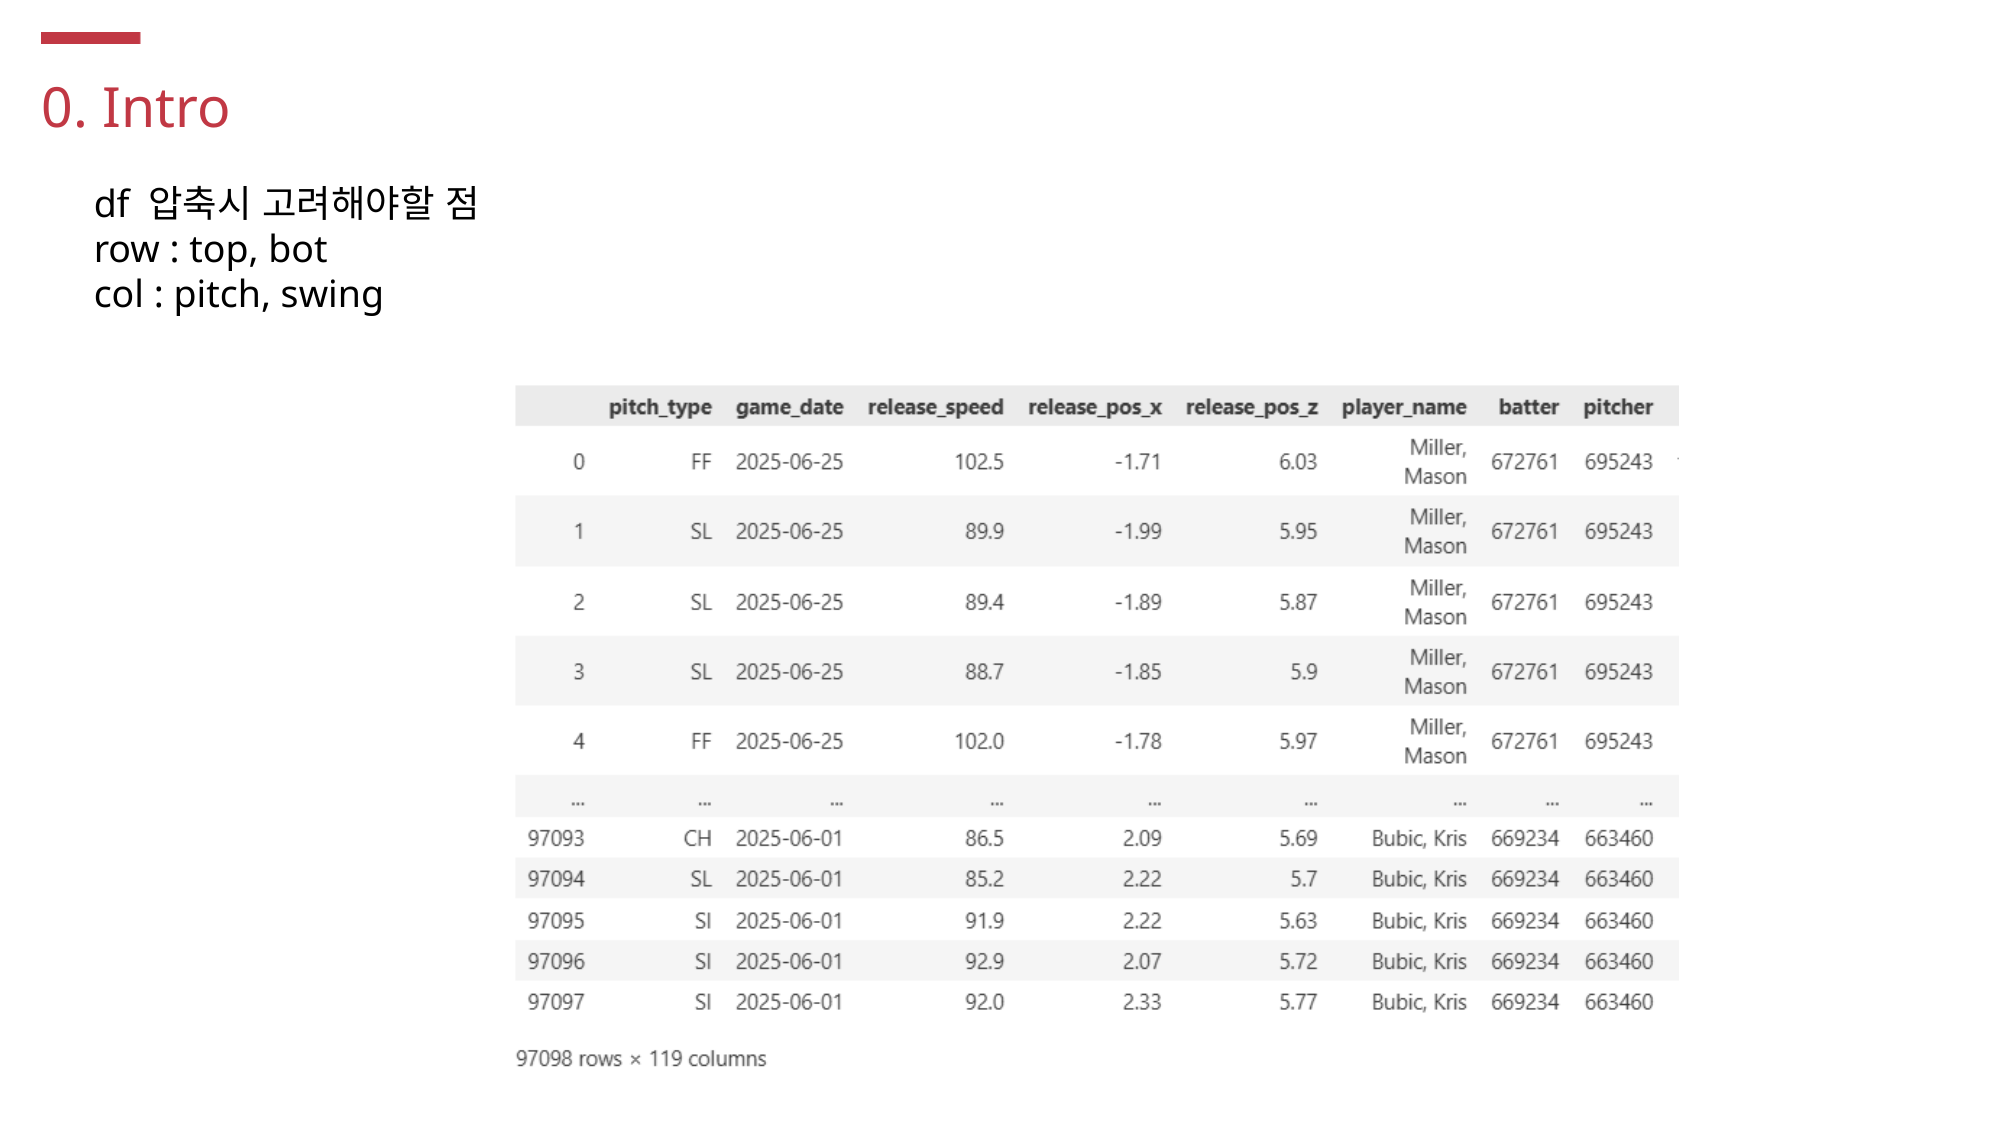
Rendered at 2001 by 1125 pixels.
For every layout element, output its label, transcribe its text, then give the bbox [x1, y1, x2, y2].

picture [493, 374, 1680, 1076]
picture [41, 31, 141, 44]
text_box df 압축시 고려해야할 점 row : top, bot col : pitch, swing [78, 173, 1205, 323]
text_box 0. Intro [41, 37, 835, 163]
